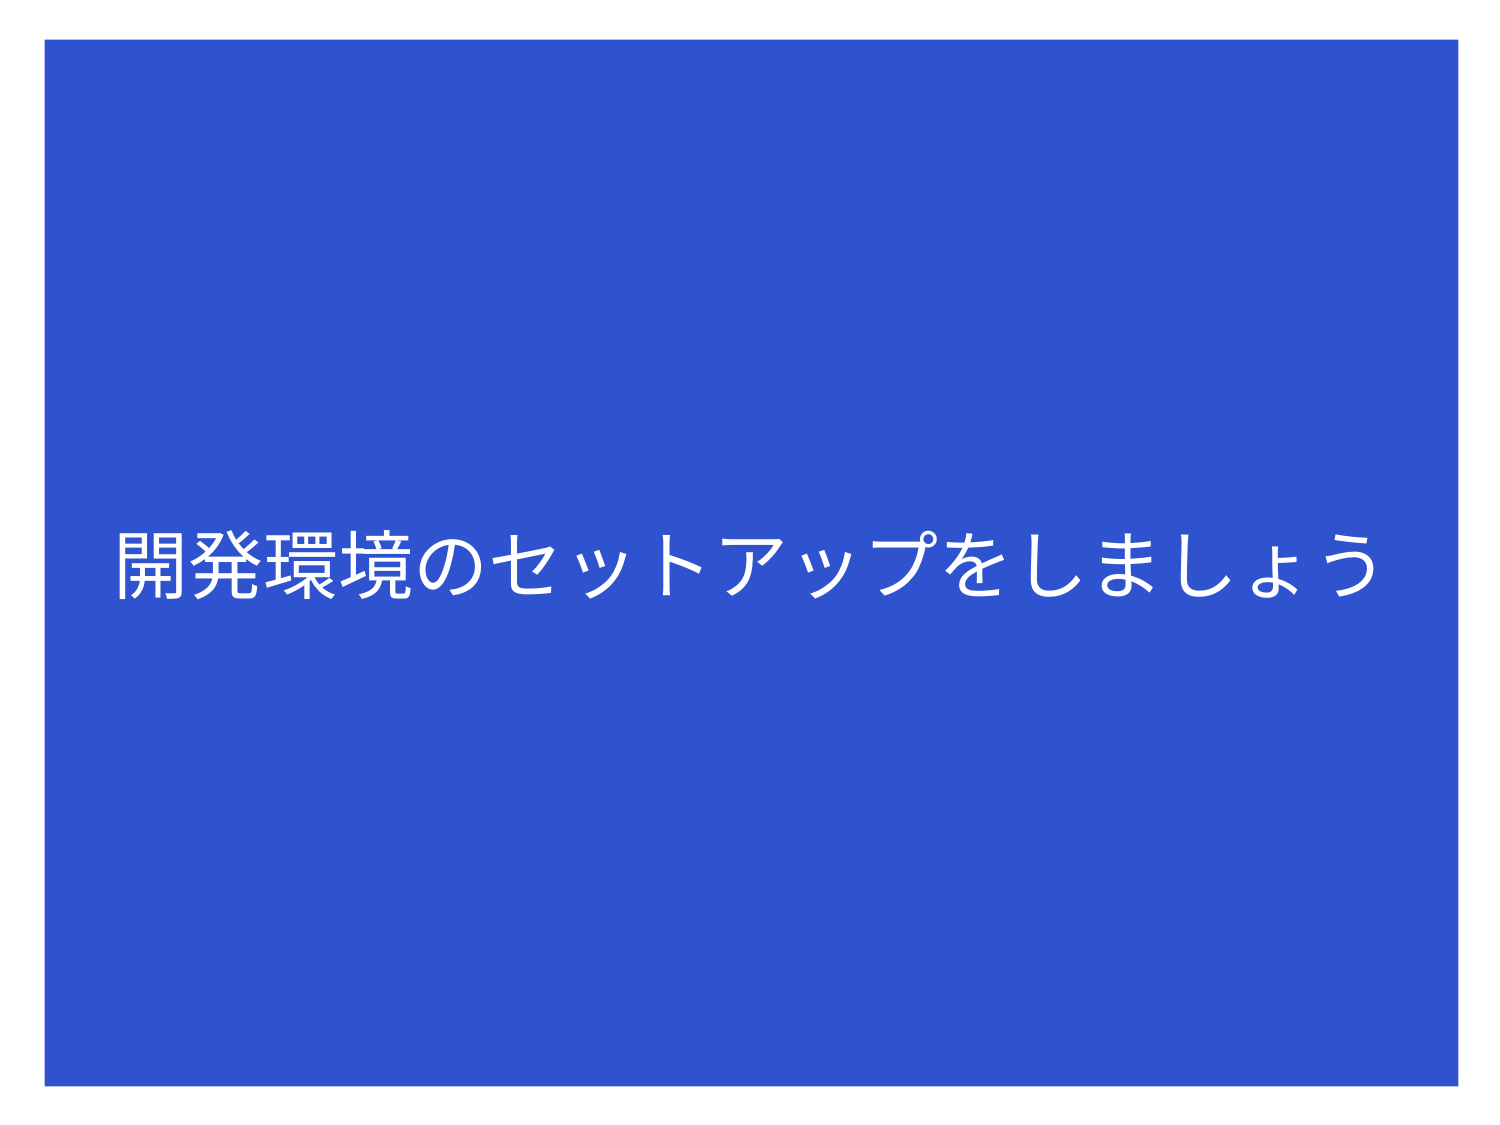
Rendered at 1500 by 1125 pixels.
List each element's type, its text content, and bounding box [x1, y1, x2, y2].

title 開発環境のセットアップをしましょう [44, 39, 1459, 1087]
